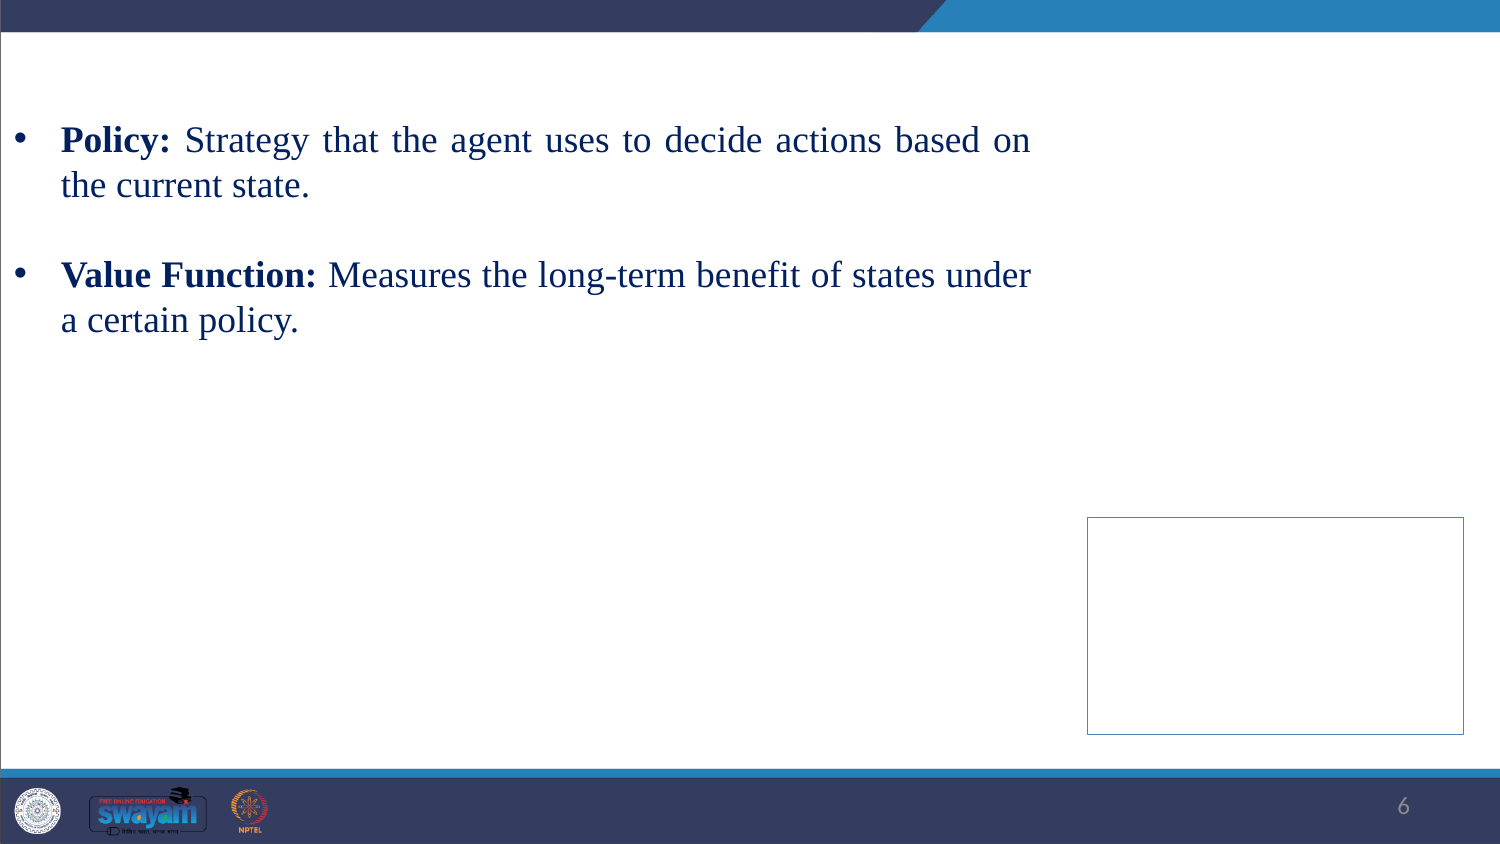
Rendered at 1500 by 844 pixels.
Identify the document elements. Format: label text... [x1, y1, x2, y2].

slide_number 6 [1074, 782, 1425, 827]
picture [0, 0, 1500, 844]
text_box Policy: Strategy that the agent uses to decide actions based on the current state. Value Function: Measures the long-term benefit of states under a certain policy. [13, 115, 1033, 341]
